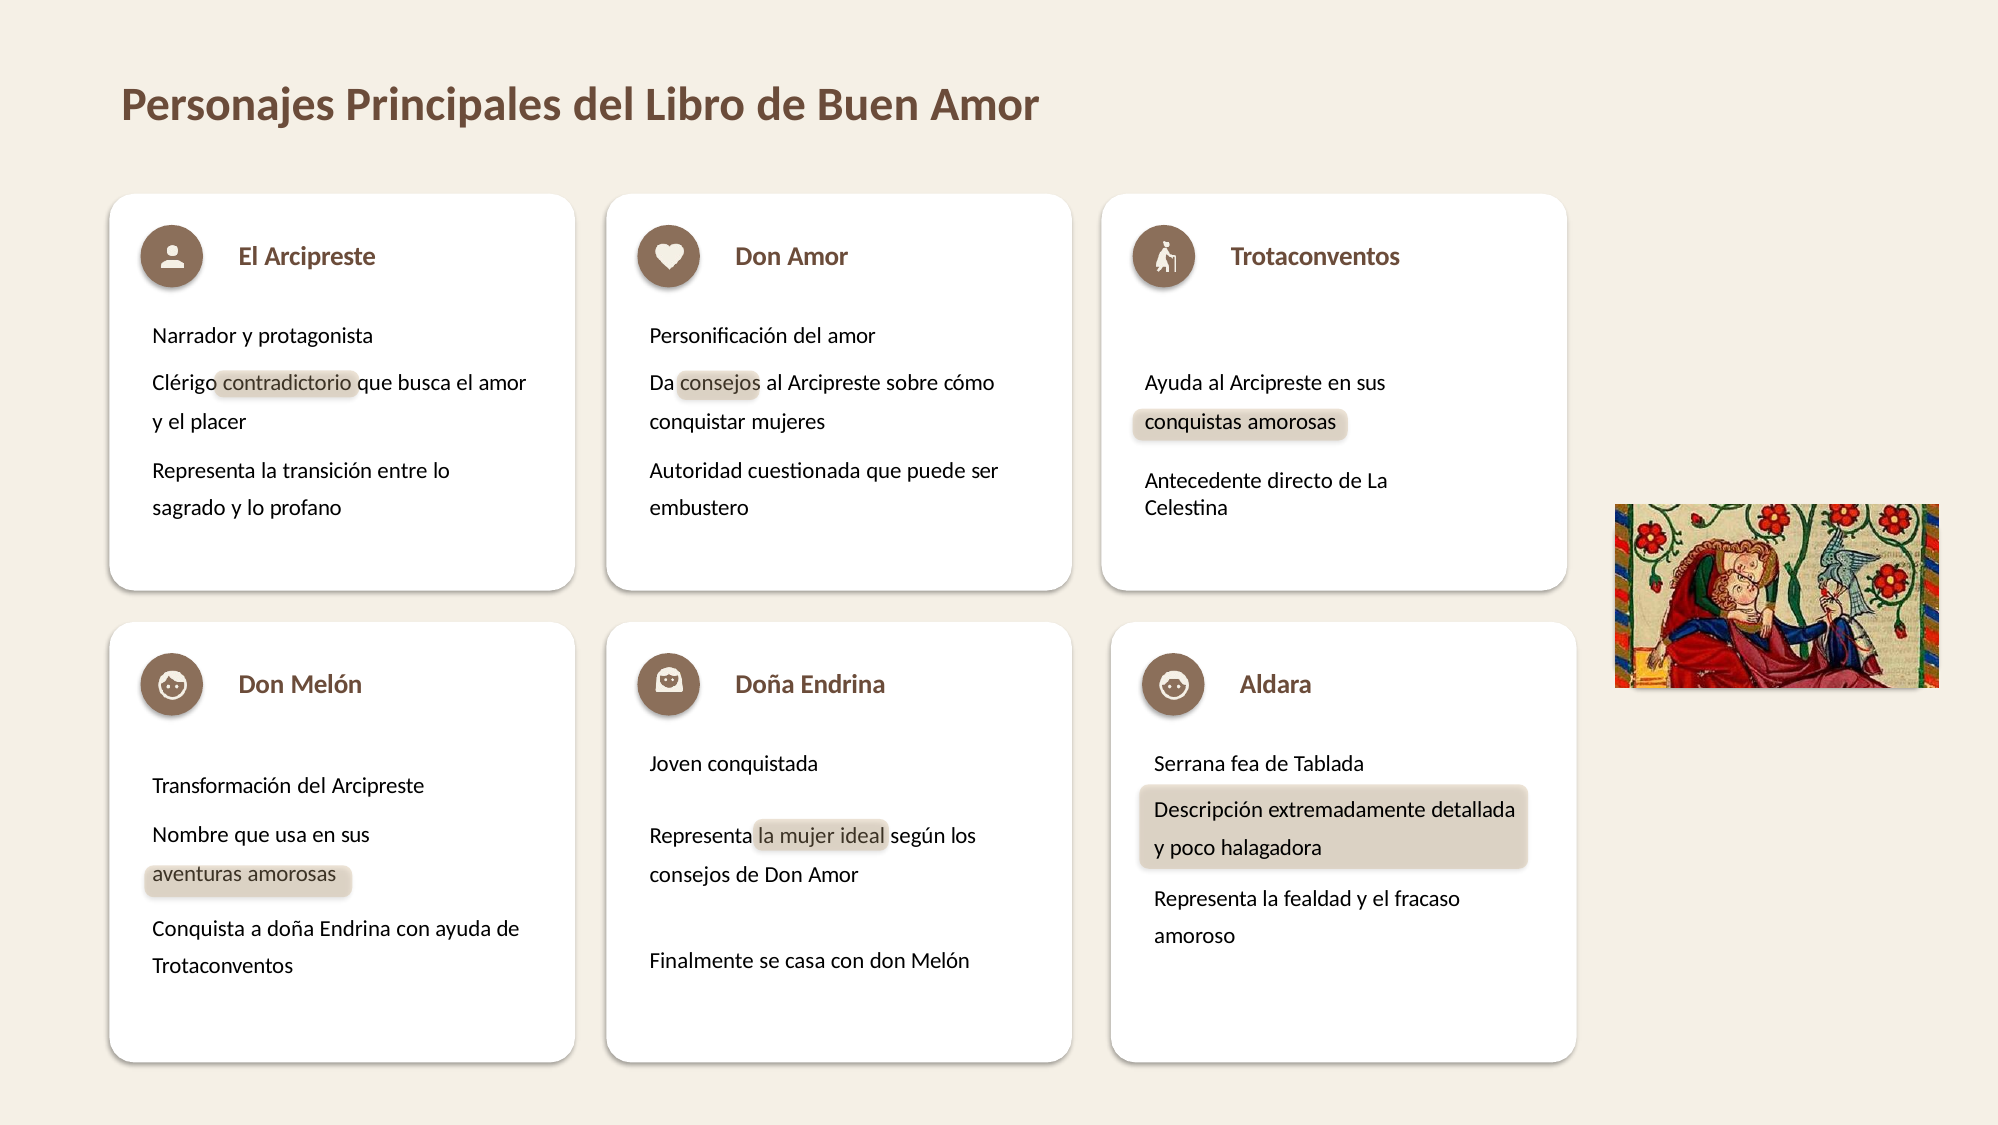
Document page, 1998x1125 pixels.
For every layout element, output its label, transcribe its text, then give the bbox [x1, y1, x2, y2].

title Personajes Principales del Libro de Buen Amor [119, 70, 1879, 261]
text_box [1104, 618, 1582, 1072]
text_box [1126, 405, 1354, 450]
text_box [207, 367, 365, 407]
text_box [599, 618, 1078, 1072]
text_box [746, 816, 895, 861]
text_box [1608, 501, 1945, 697]
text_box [1094, 190, 1573, 600]
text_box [599, 190, 1078, 600]
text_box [1132, 781, 1534, 878]
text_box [102, 618, 581, 1072]
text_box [137, 862, 358, 907]
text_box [102, 190, 581, 600]
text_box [670, 367, 766, 410]
